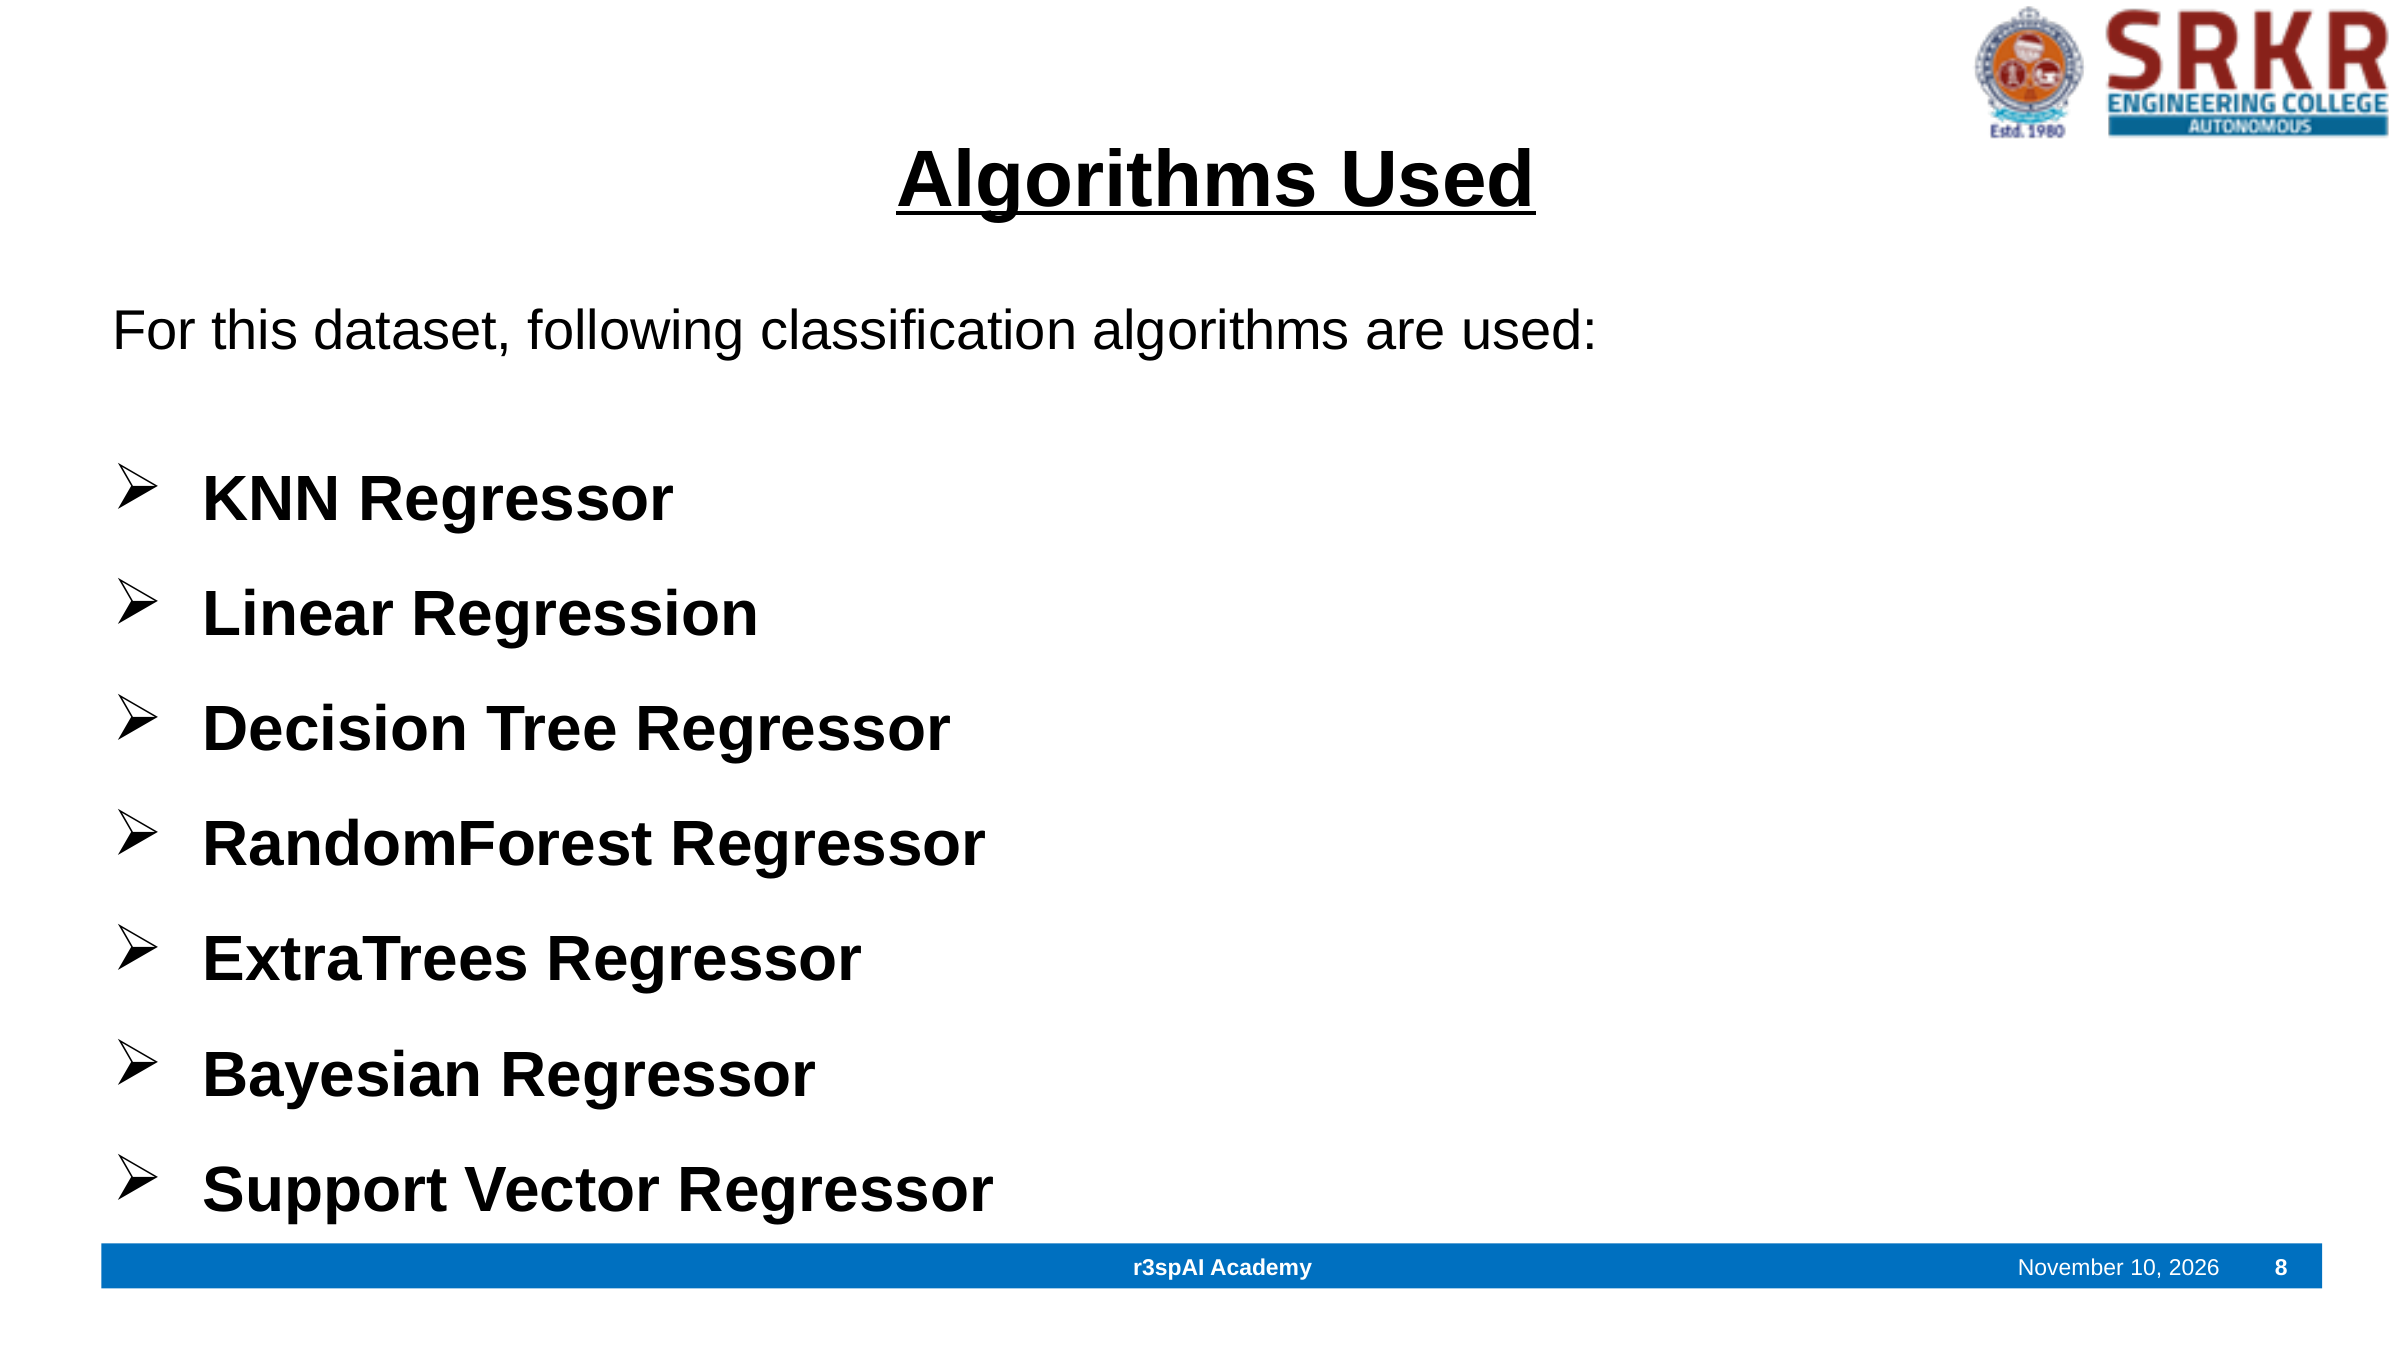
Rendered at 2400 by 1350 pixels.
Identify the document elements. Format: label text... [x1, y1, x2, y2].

picture [1920, 5, 2400, 141]
text_box Algorithms Used For this dataset, following classification algorithms are used: KNN Regressor Linear Regression Decision Tree Regressor RandomForest Regressor ExtraTrees Regressor Bayesian Regressor Support Vector Regressor [112, 141, 2320, 1234]
